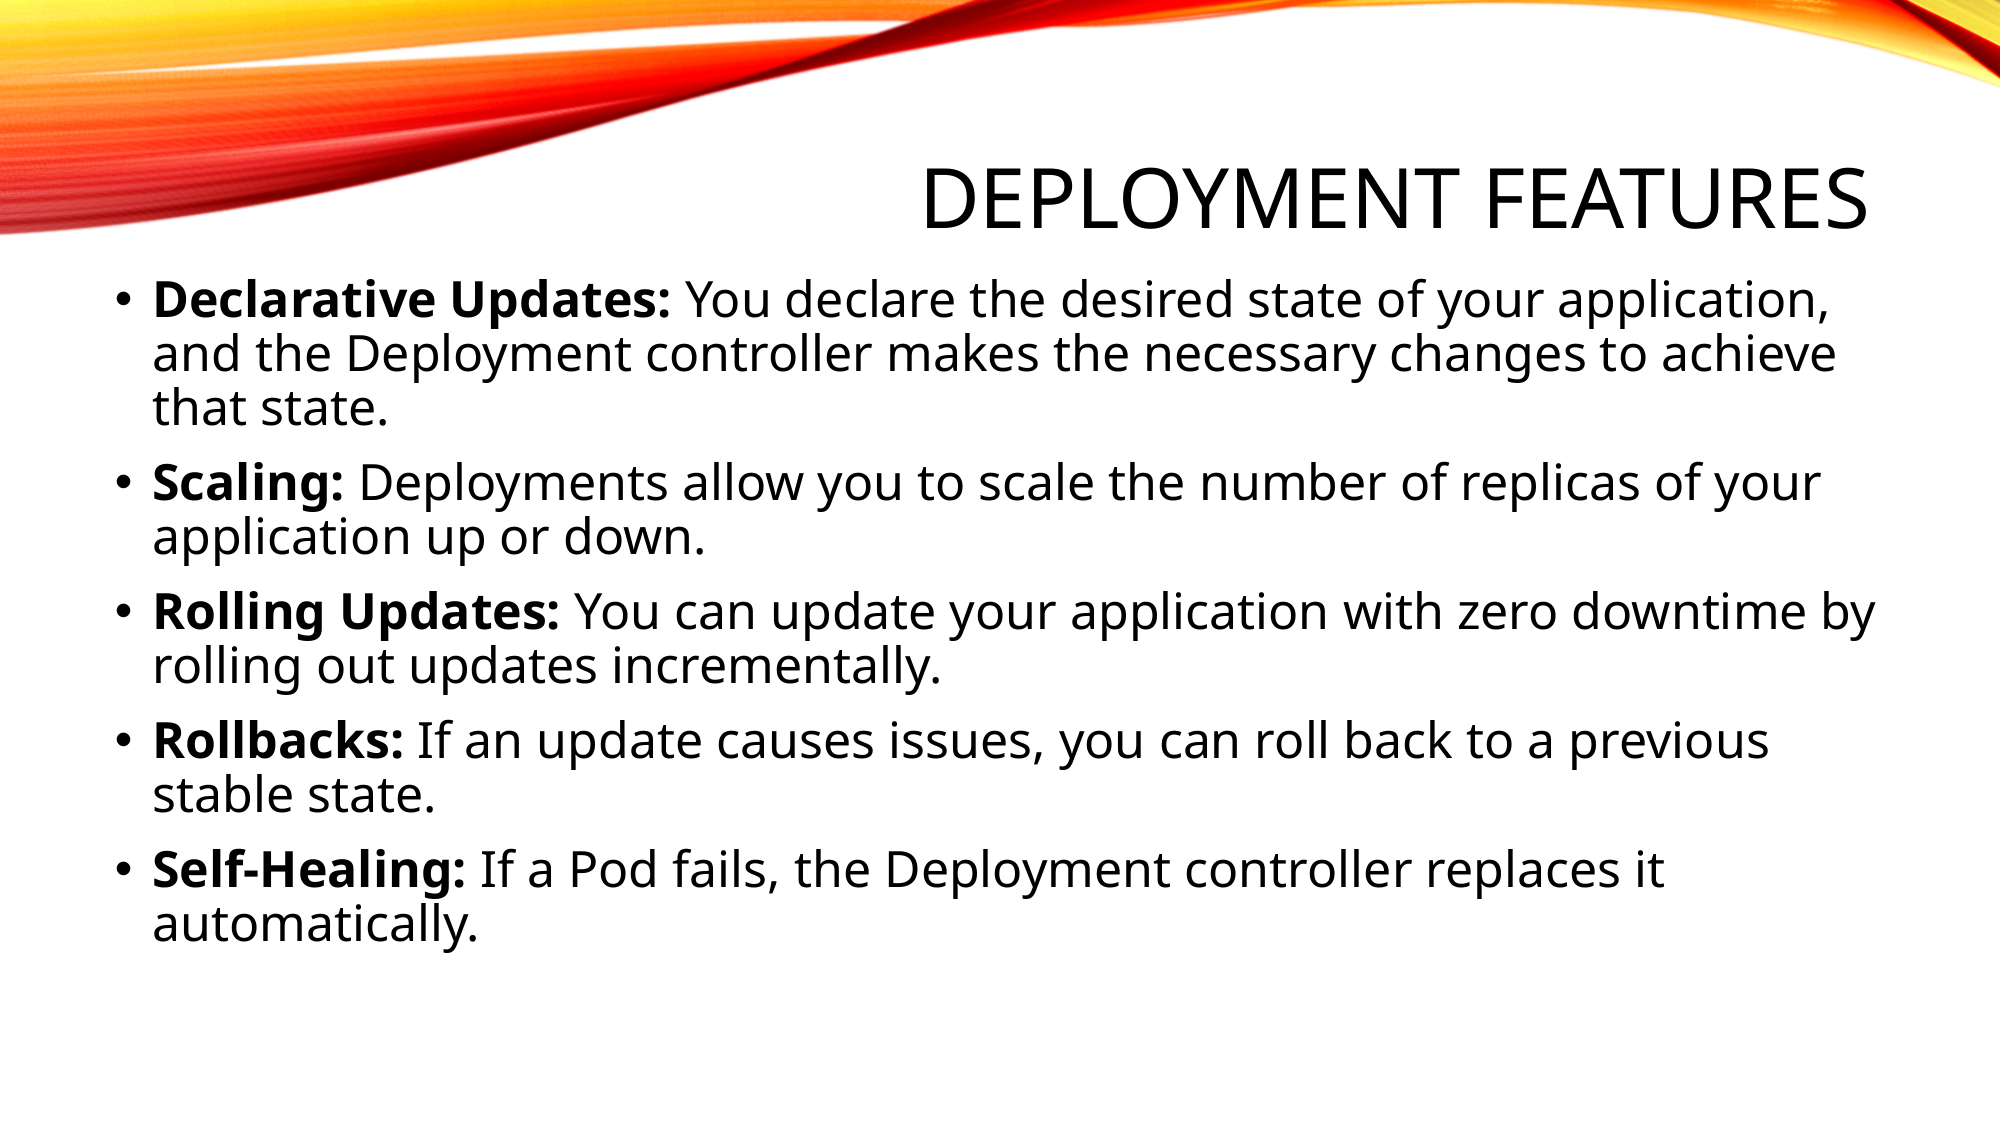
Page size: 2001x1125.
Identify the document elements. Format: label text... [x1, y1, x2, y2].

picture [0, 0, 2000, 237]
list Declarative Updates: You declare the desired state of your application, and the Deployment controller makes the necessary changes to achieve that state. Scaling: Deployments allow you to scale the number of replicas of your application up or down. Rolling Updates: You can update your application with zero downtime by rolling out updates incrementally. Rollbacks: If an update causes issues, you can roll back to a previous stable state. Self-Healing: If a Pod fails, the Deployment controller replaces it automatically. [99, 267, 1900, 1059]
title Deployment Features [472, 95, 1886, 267]
